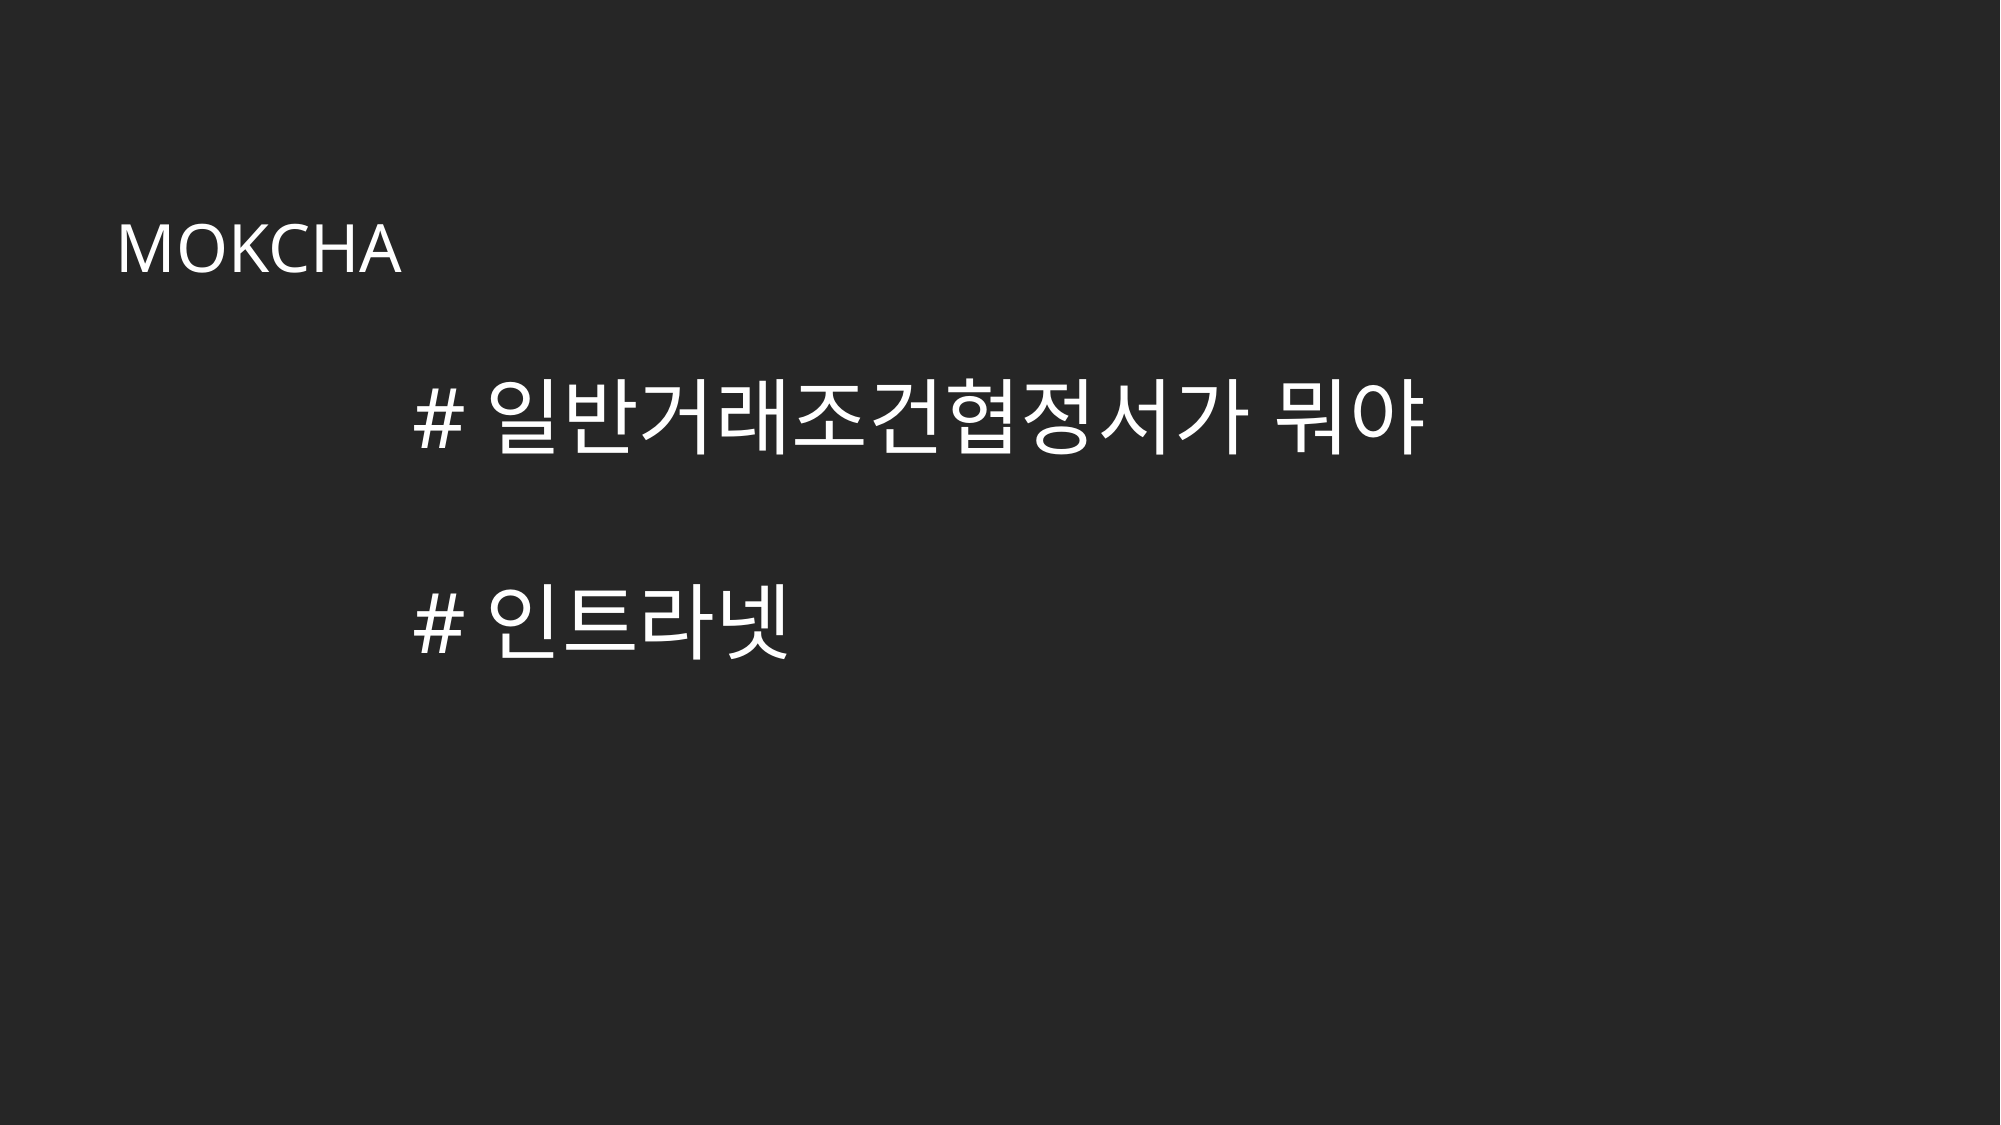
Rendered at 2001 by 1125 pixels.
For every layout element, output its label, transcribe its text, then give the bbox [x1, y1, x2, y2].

text_box MOKCHA [100, 198, 418, 294]
text_box #일반거래조건협정서가 뭐야 #인트라넷 [397, 357, 1443, 678]
